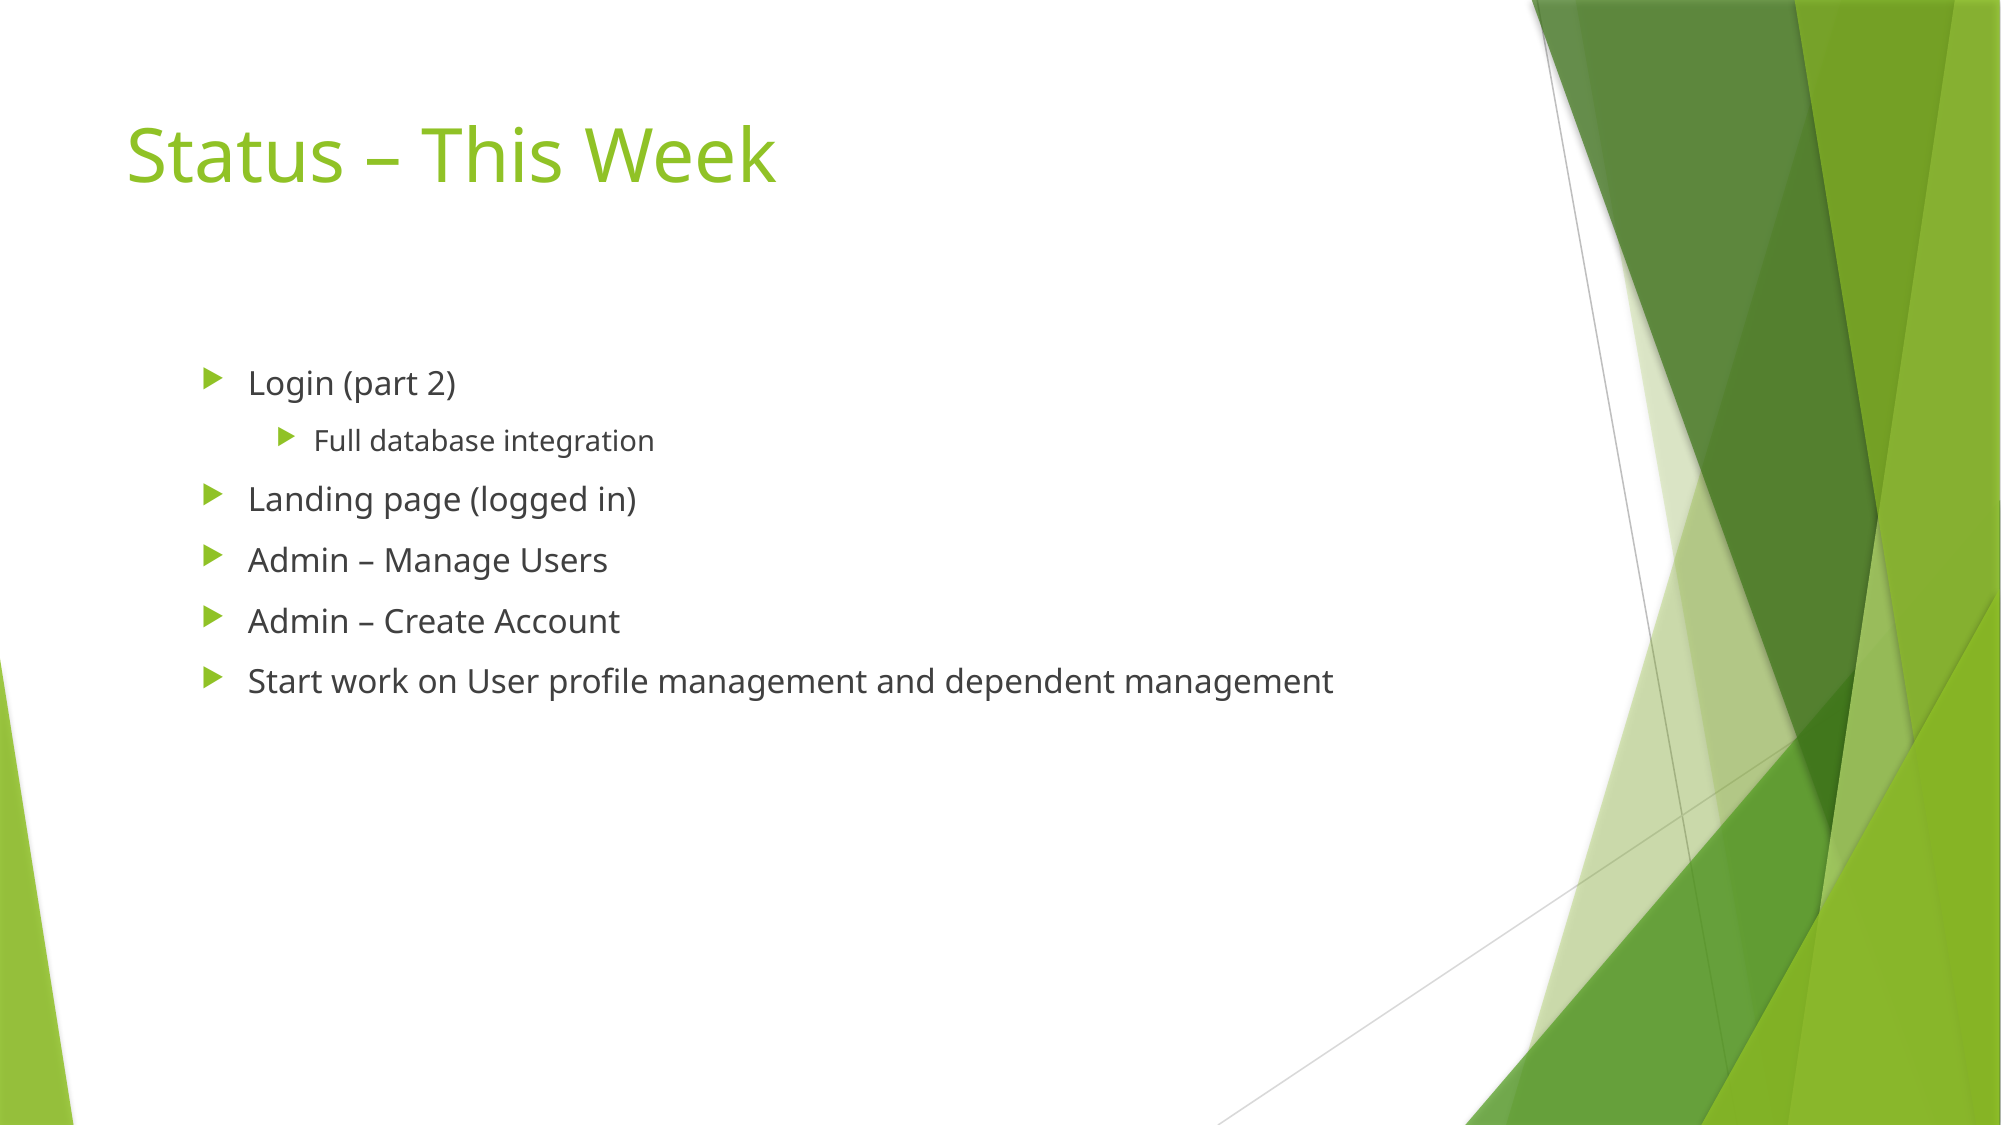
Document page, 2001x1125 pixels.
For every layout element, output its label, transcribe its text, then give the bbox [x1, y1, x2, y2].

list Login (part 2) Full database integration Landing page (logged in) Admin – Manage Users Admin – Create Account Start work on User profile management and dependent management [111, 354, 1522, 992]
title Status – This Week [111, 99, 1522, 317]
